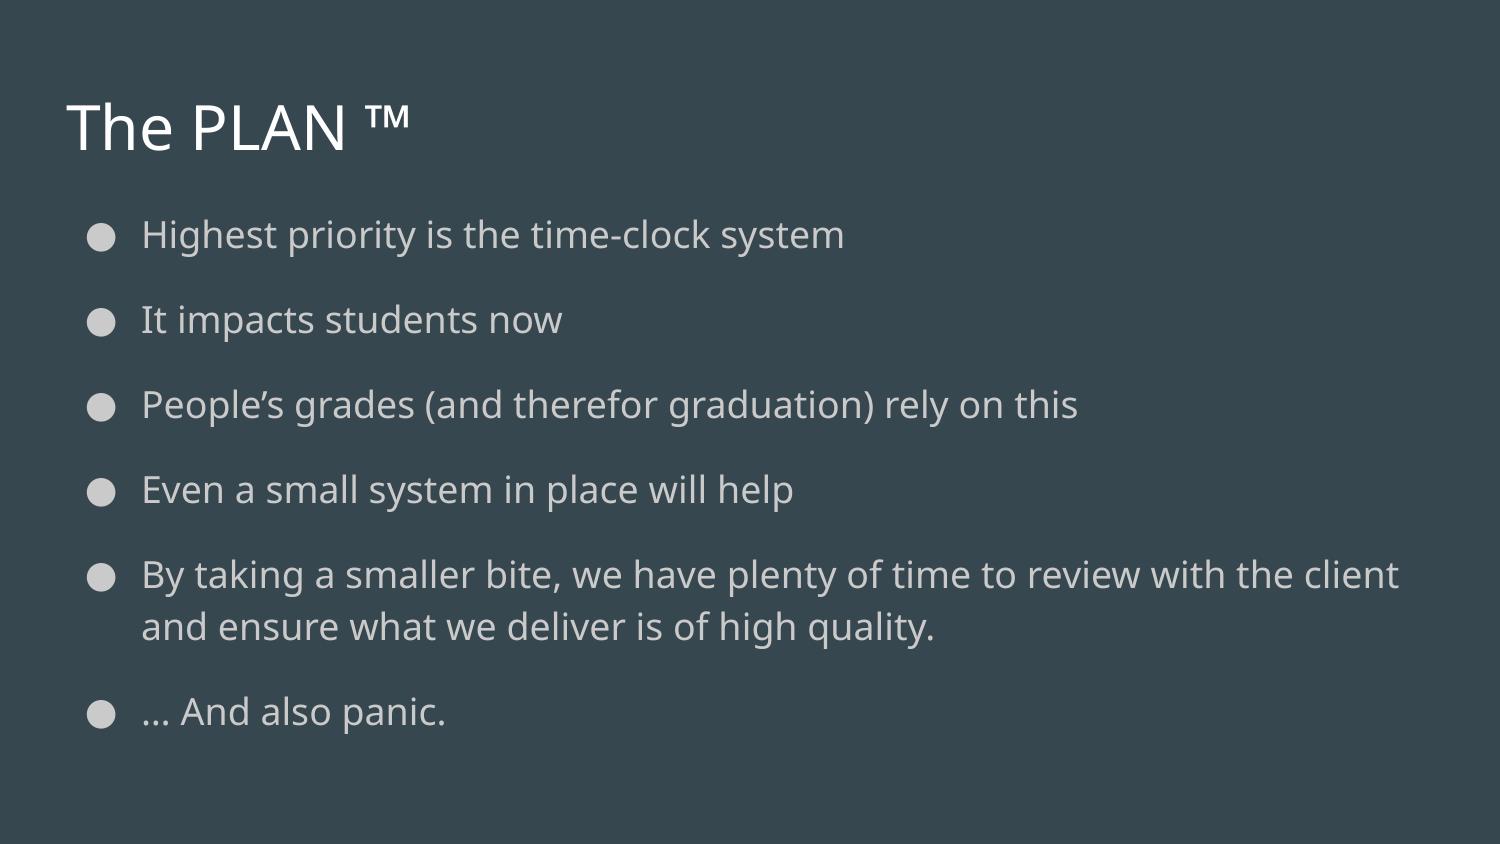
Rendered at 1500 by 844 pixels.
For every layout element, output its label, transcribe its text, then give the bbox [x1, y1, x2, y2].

title The PLAN ™ [51, 72, 1449, 167]
list Highest priority is the time-clock system It impacts students now People’s grades (and therefor graduation) rely on this Even a small system in place will help By taking a smaller bite, we have plenty of time to review with the client and ensure what we deliver is of high quality. … And also panic. [51, 189, 1449, 750]
